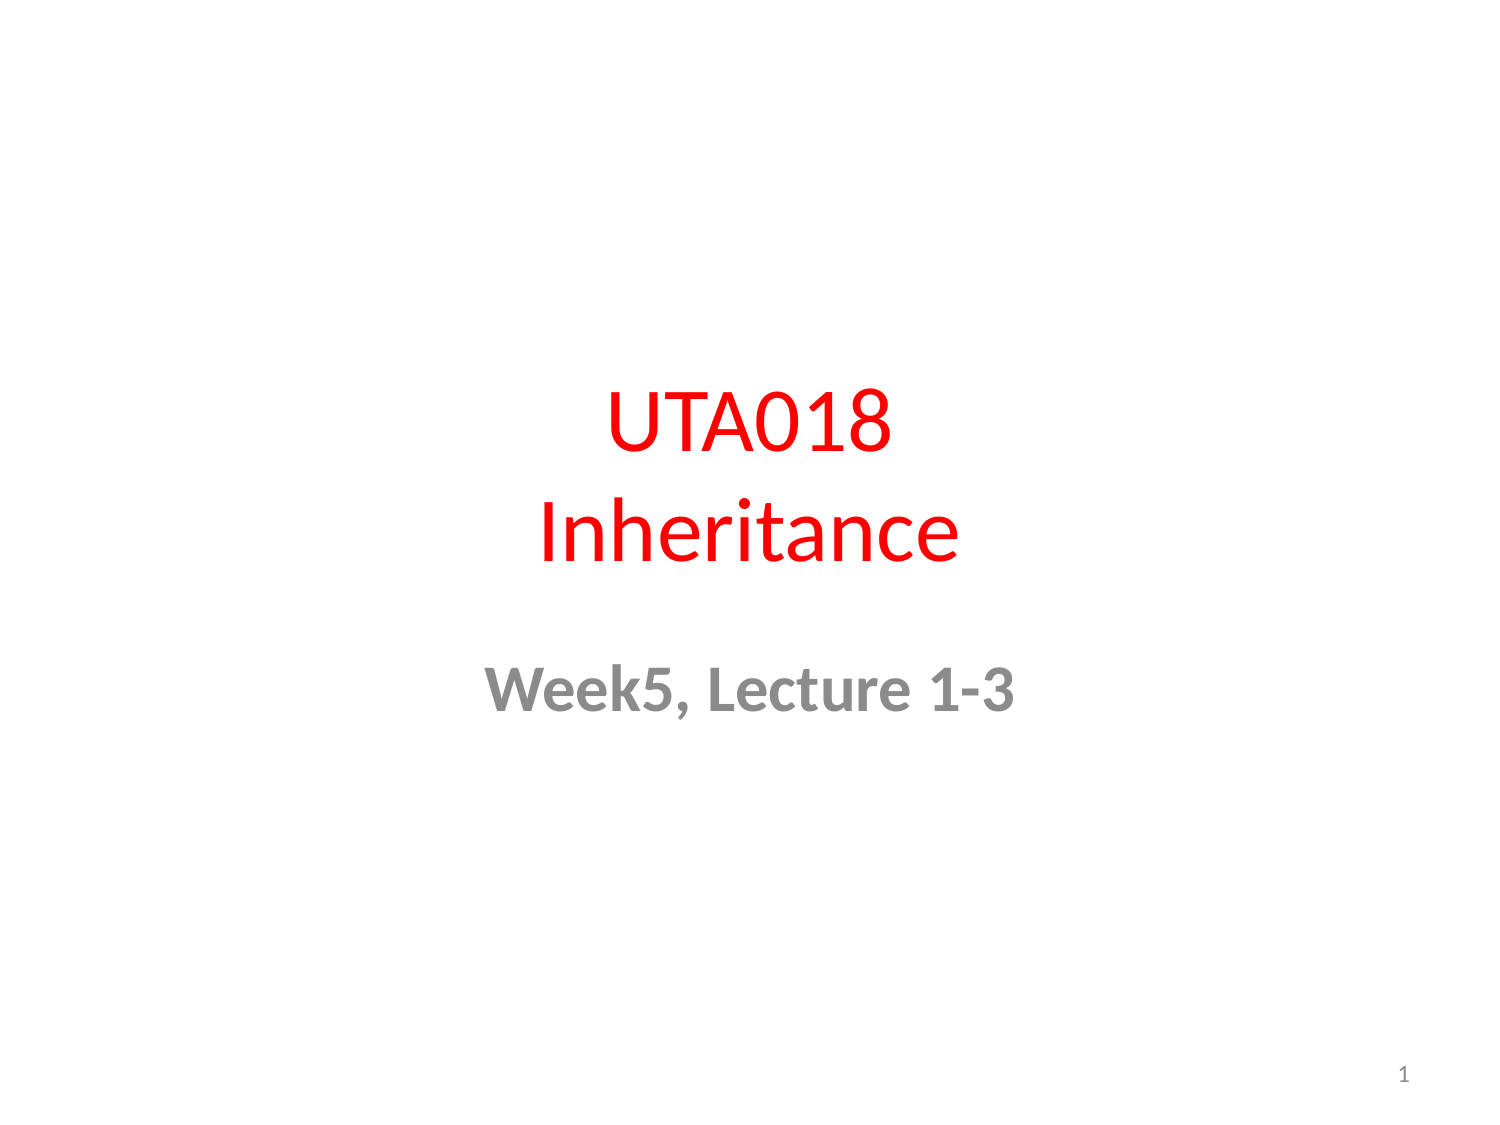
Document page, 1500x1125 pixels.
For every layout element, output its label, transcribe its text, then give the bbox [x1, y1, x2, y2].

subtitle Week5, Lecture 1-3 [225, 637, 1275, 925]
slide_number 1 [1074, 1042, 1425, 1103]
title UTA018 Inheritance [112, 349, 1388, 591]
